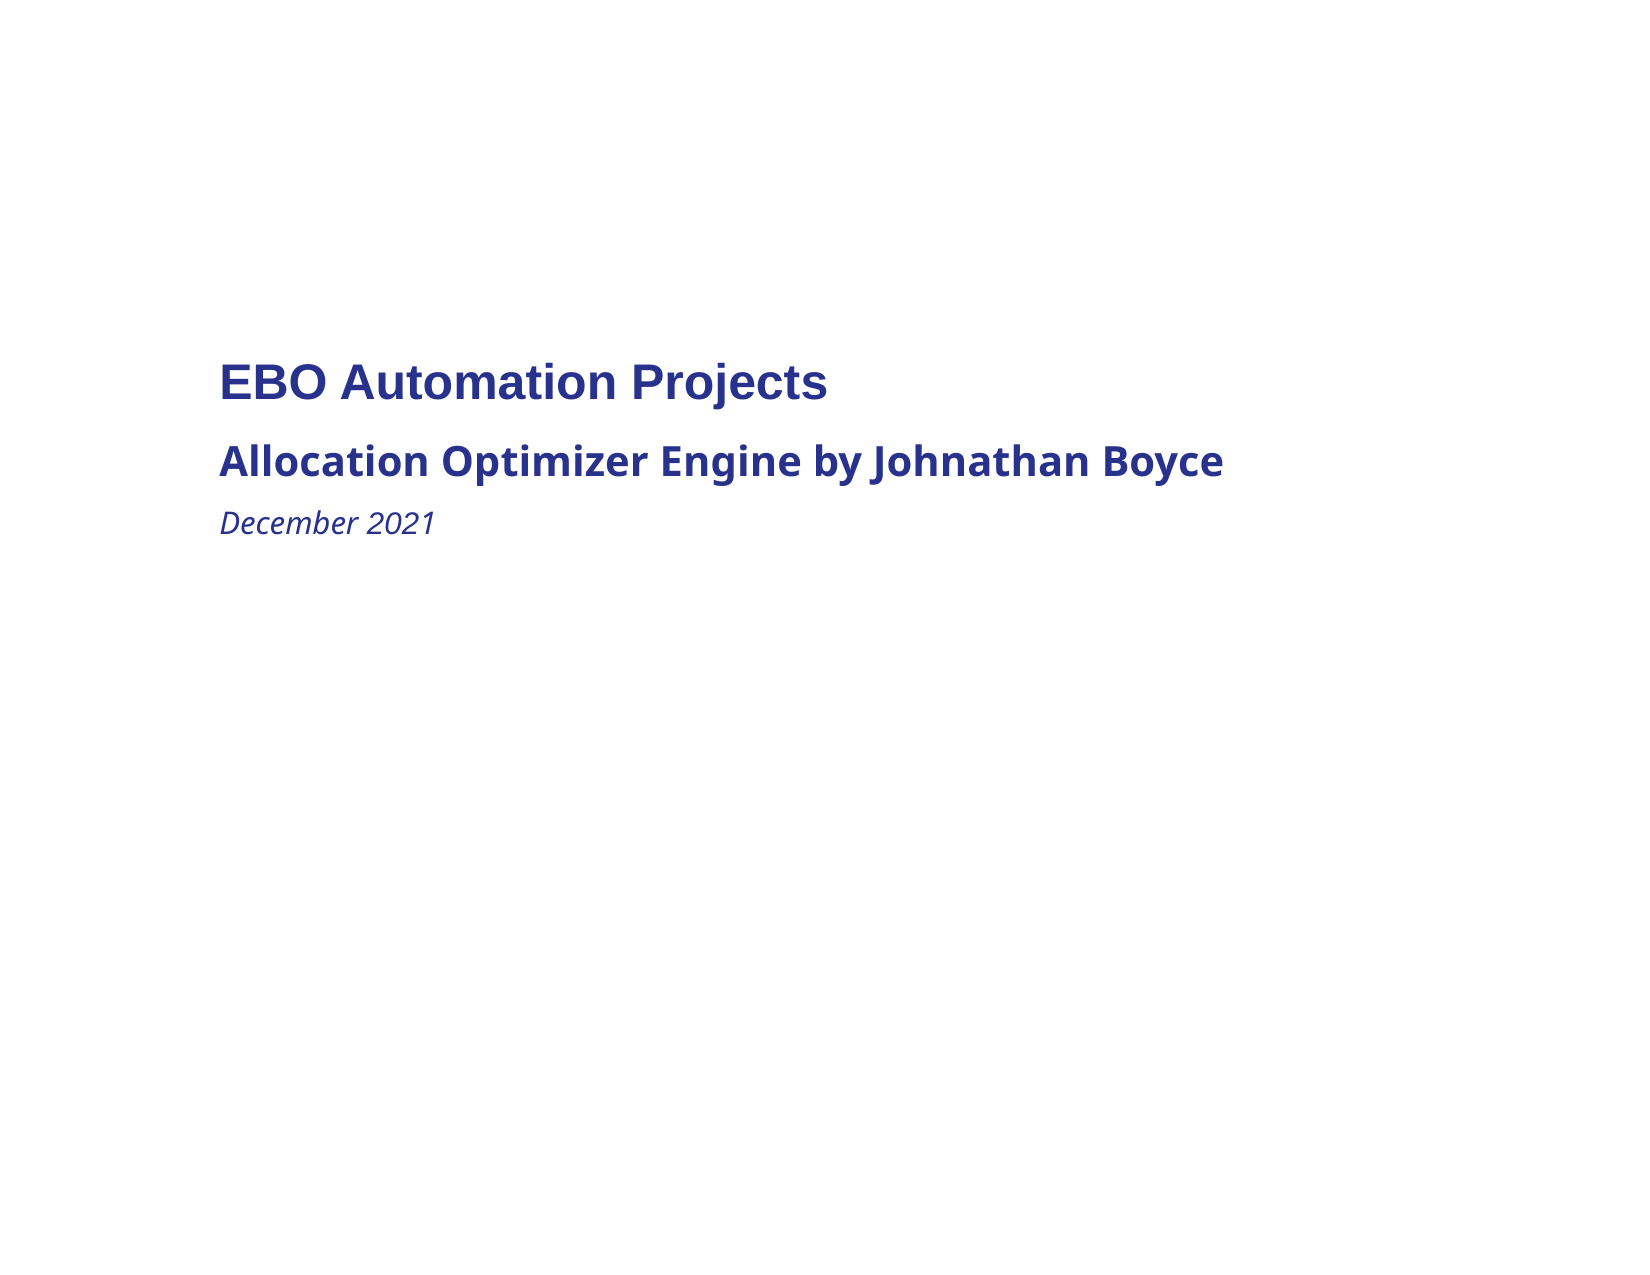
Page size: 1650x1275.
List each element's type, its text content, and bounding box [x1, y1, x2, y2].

title EBO Automation Projects Allocation Optimizer Engine by Johnathan Boyce December 2021 [204, 312, 1650, 669]
